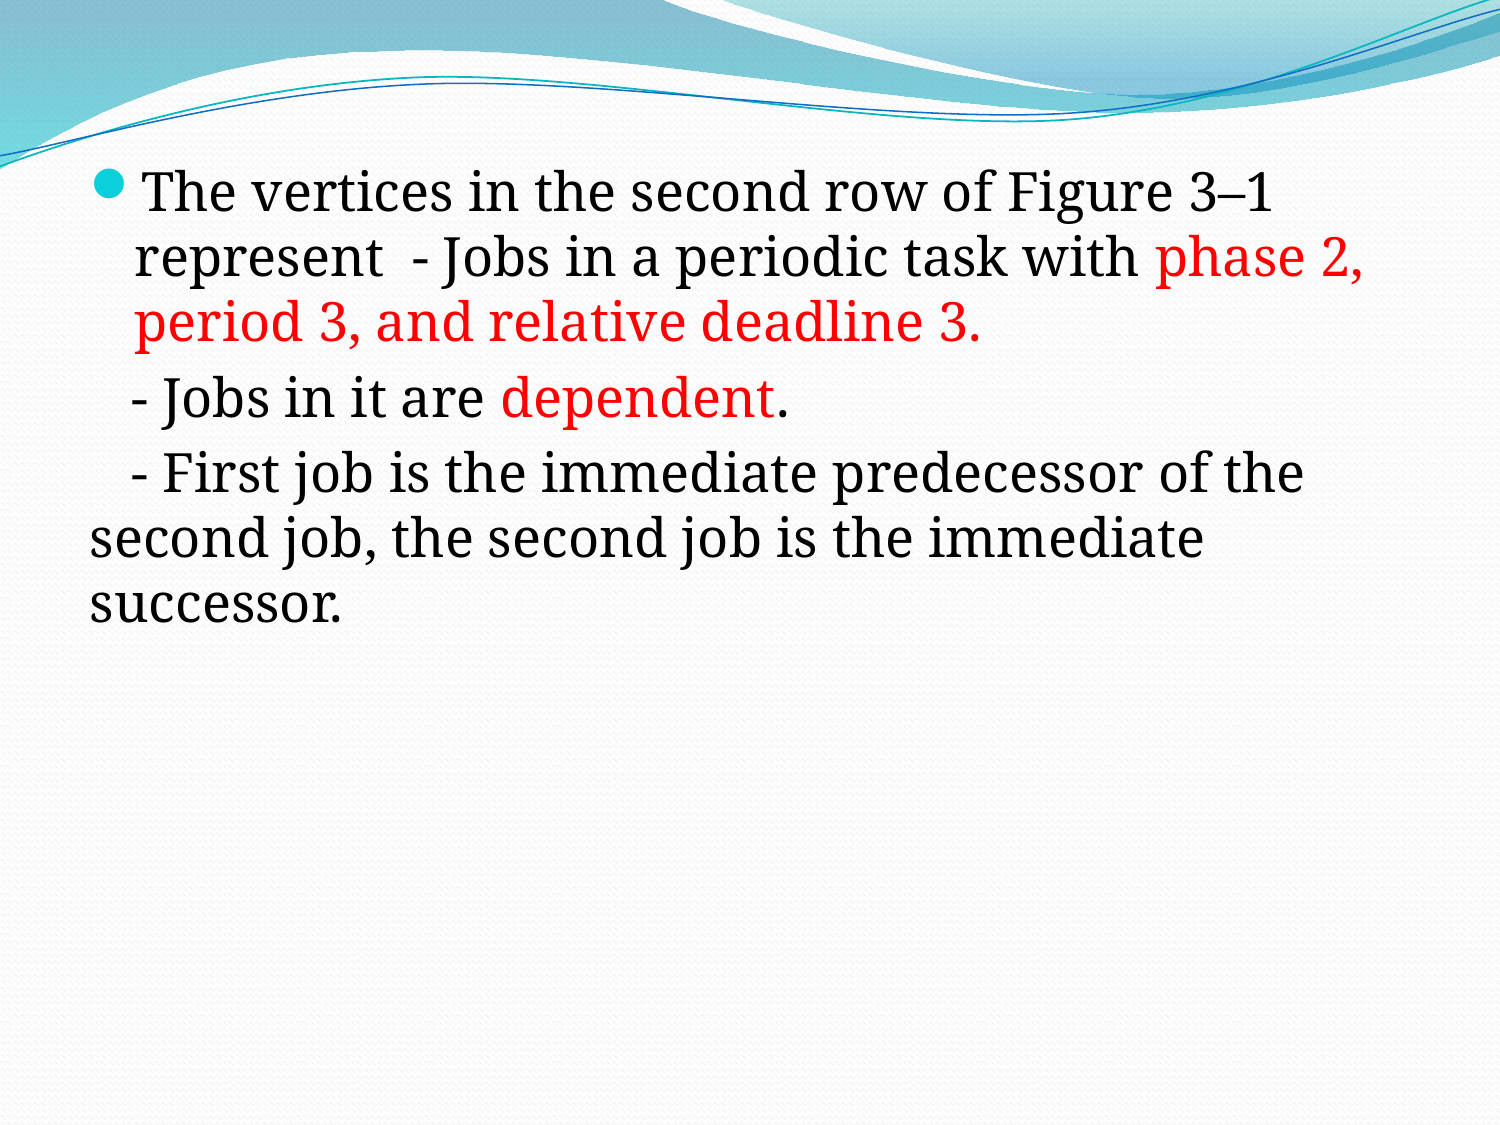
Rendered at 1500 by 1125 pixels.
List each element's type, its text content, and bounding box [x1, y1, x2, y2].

list The vertices in the second row of Figure 3–1 represent - Jobs in a periodic task with phase 2, period 3, and relative deadline 3. - Jobs in it are dependent. - First job is the immediate predecessor of the second job, the second job is the immediate successor. [75, 149, 1425, 1038]
